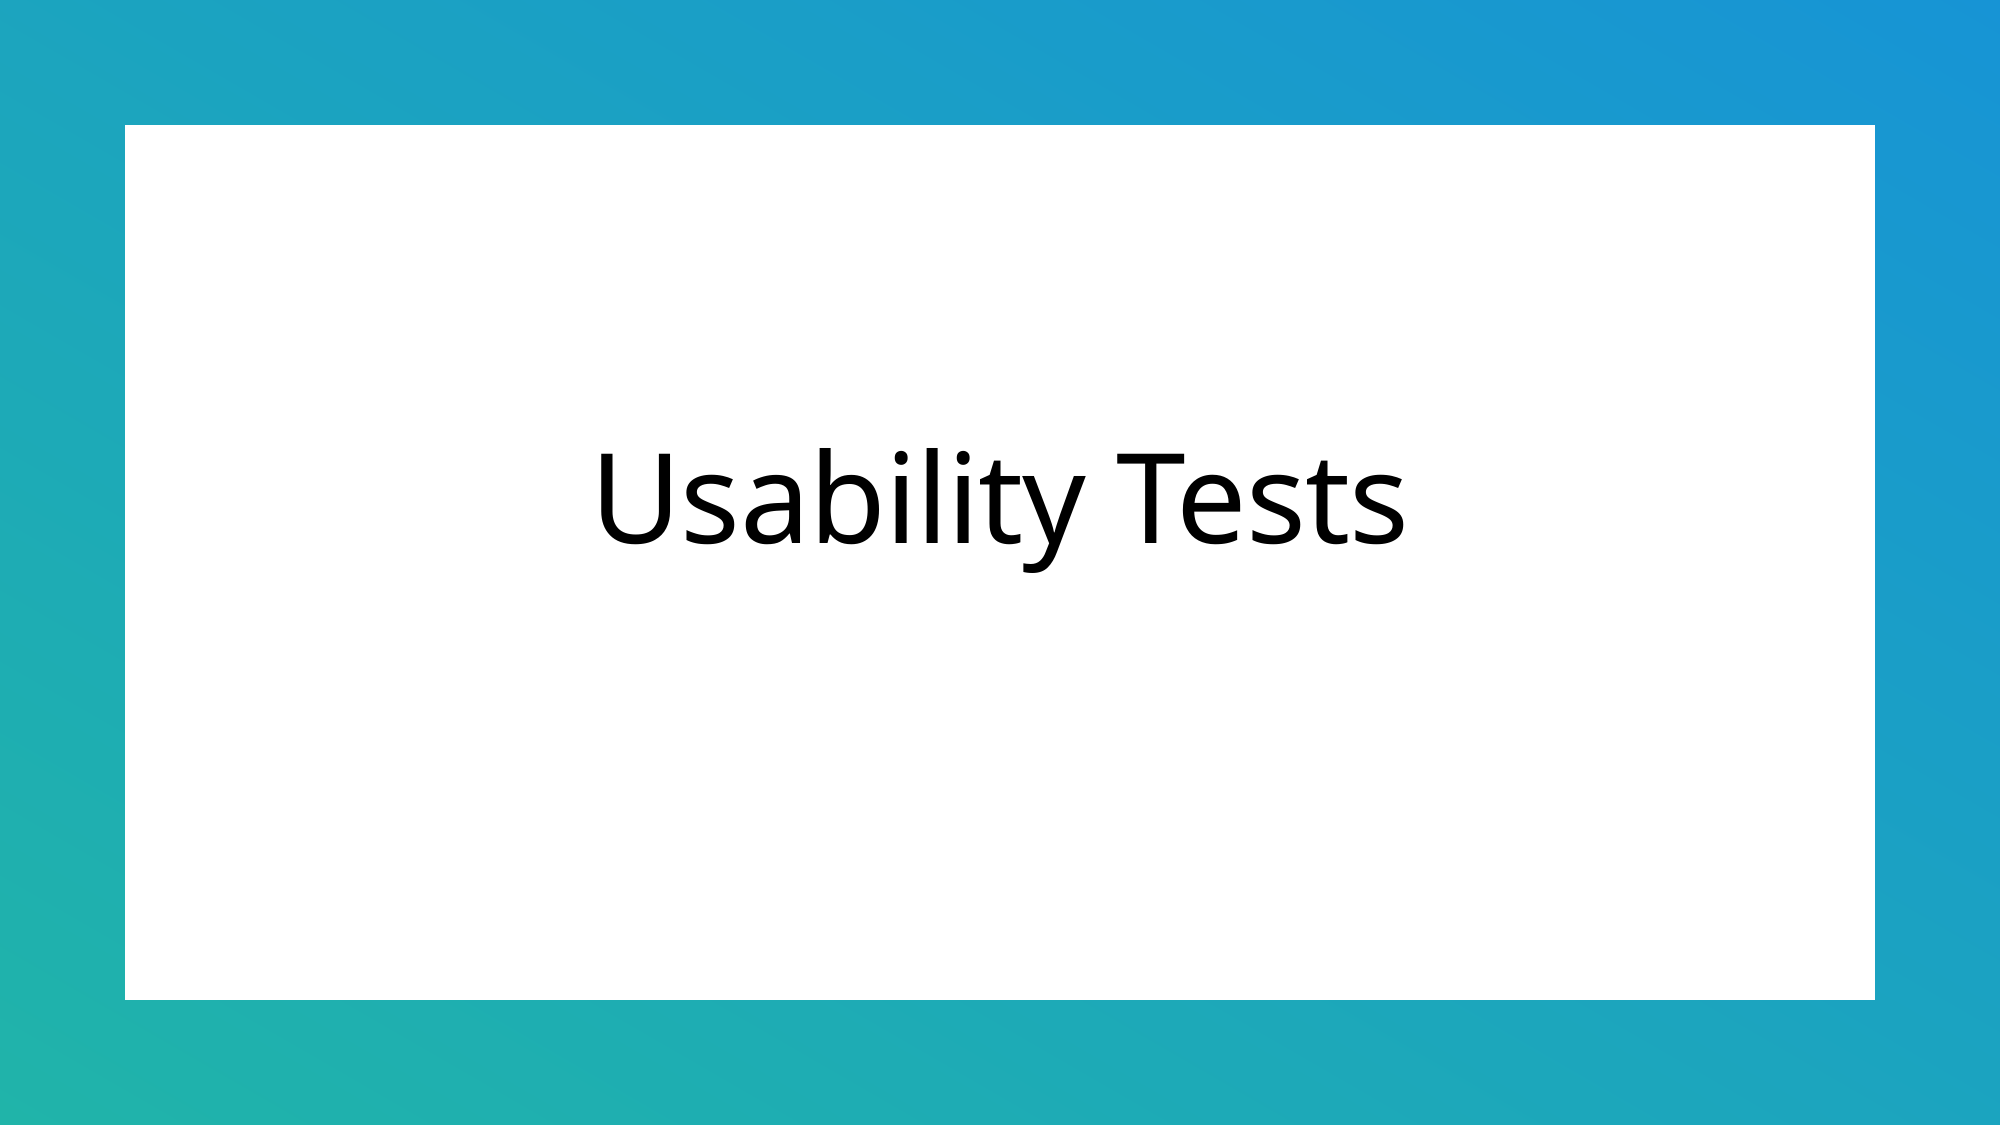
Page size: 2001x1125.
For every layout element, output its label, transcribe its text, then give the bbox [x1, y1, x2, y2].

text_box [124, 124, 1876, 1001]
text_box [0, 0, 2000, 1125]
title Usability Tests [250, 271, 1750, 730]
